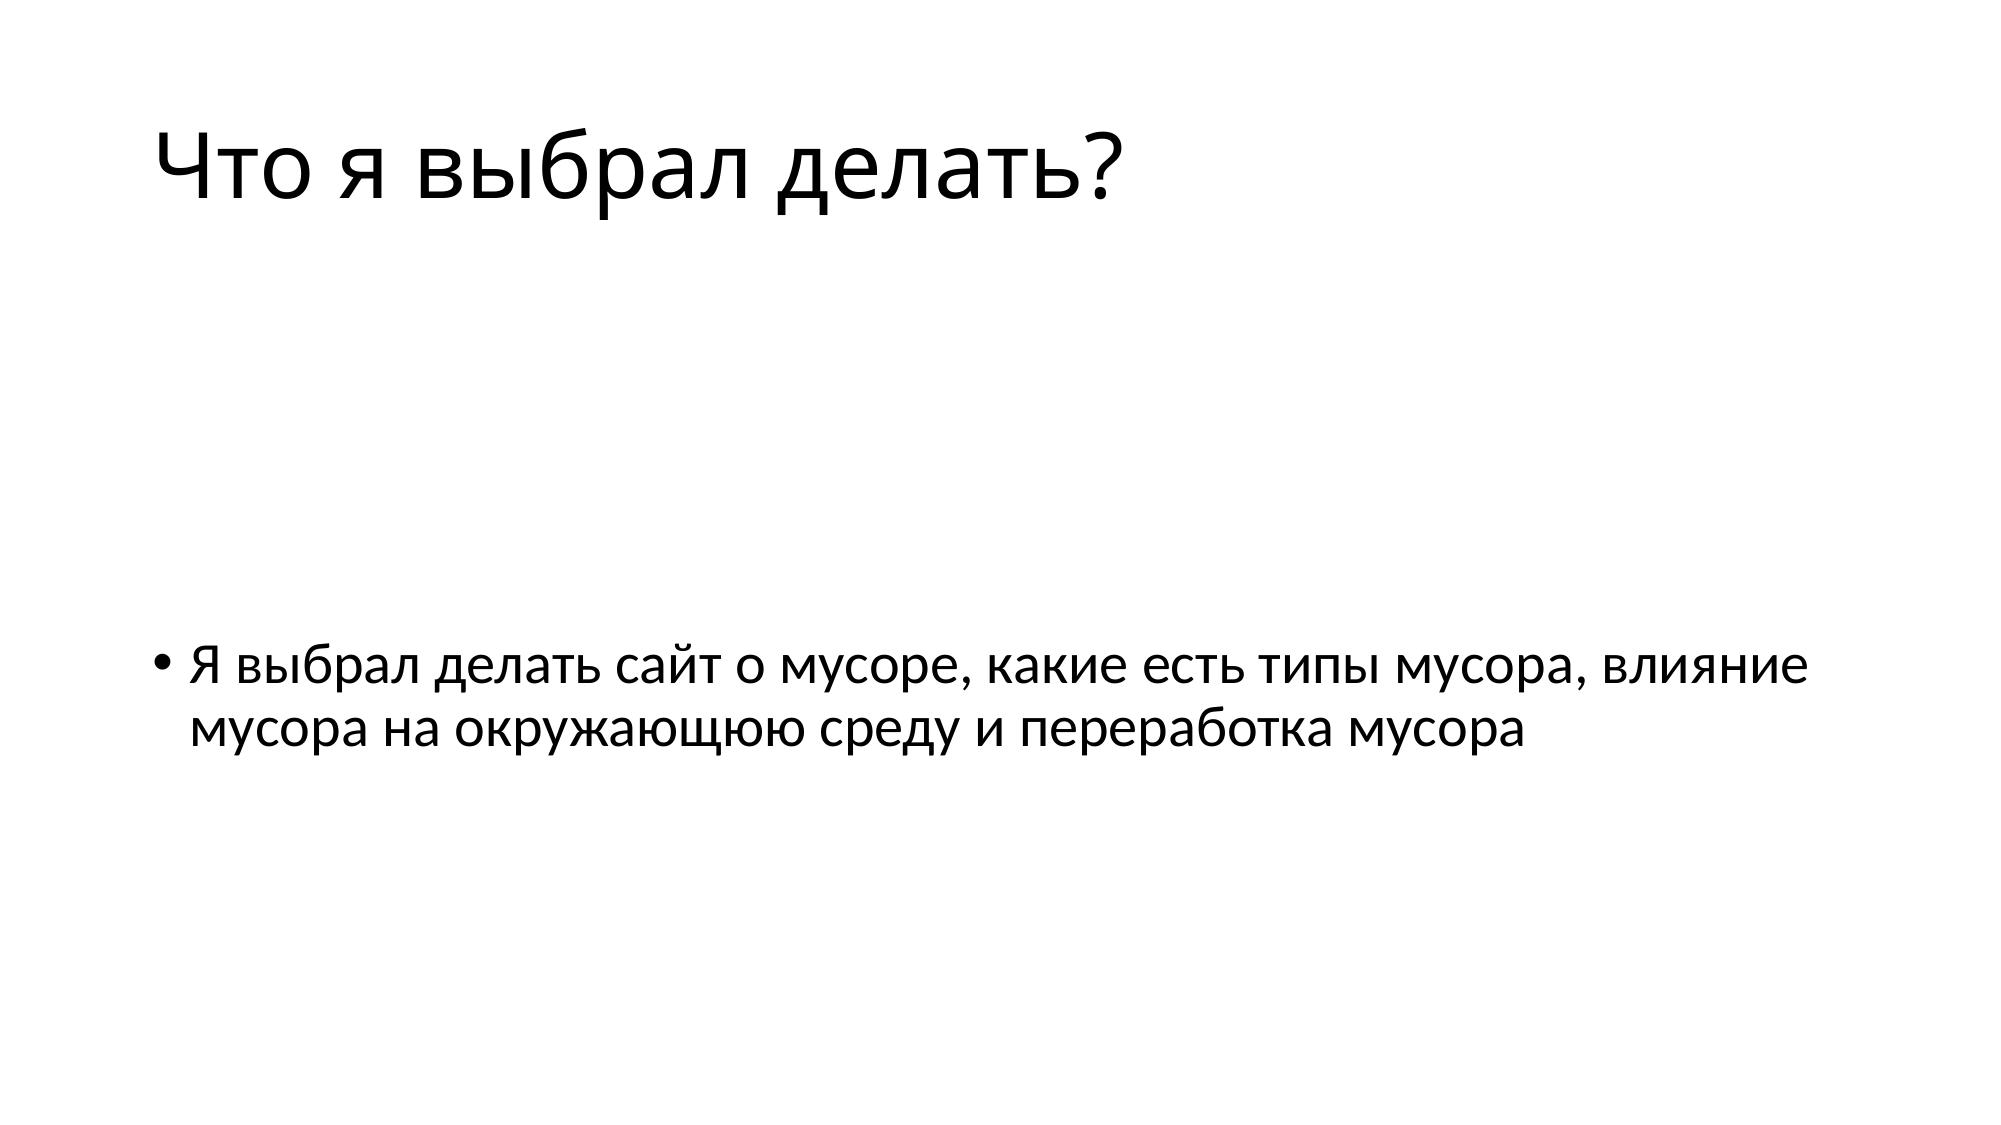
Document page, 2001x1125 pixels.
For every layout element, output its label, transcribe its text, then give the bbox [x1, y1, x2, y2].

list Я выбрал делать сайт о мусоре, какие есть типы мусора, влияние мусора на окружающюю среду и переработка мусора [137, 625, 1863, 1018]
title Что я выбрал делать? [137, 59, 1863, 278]
